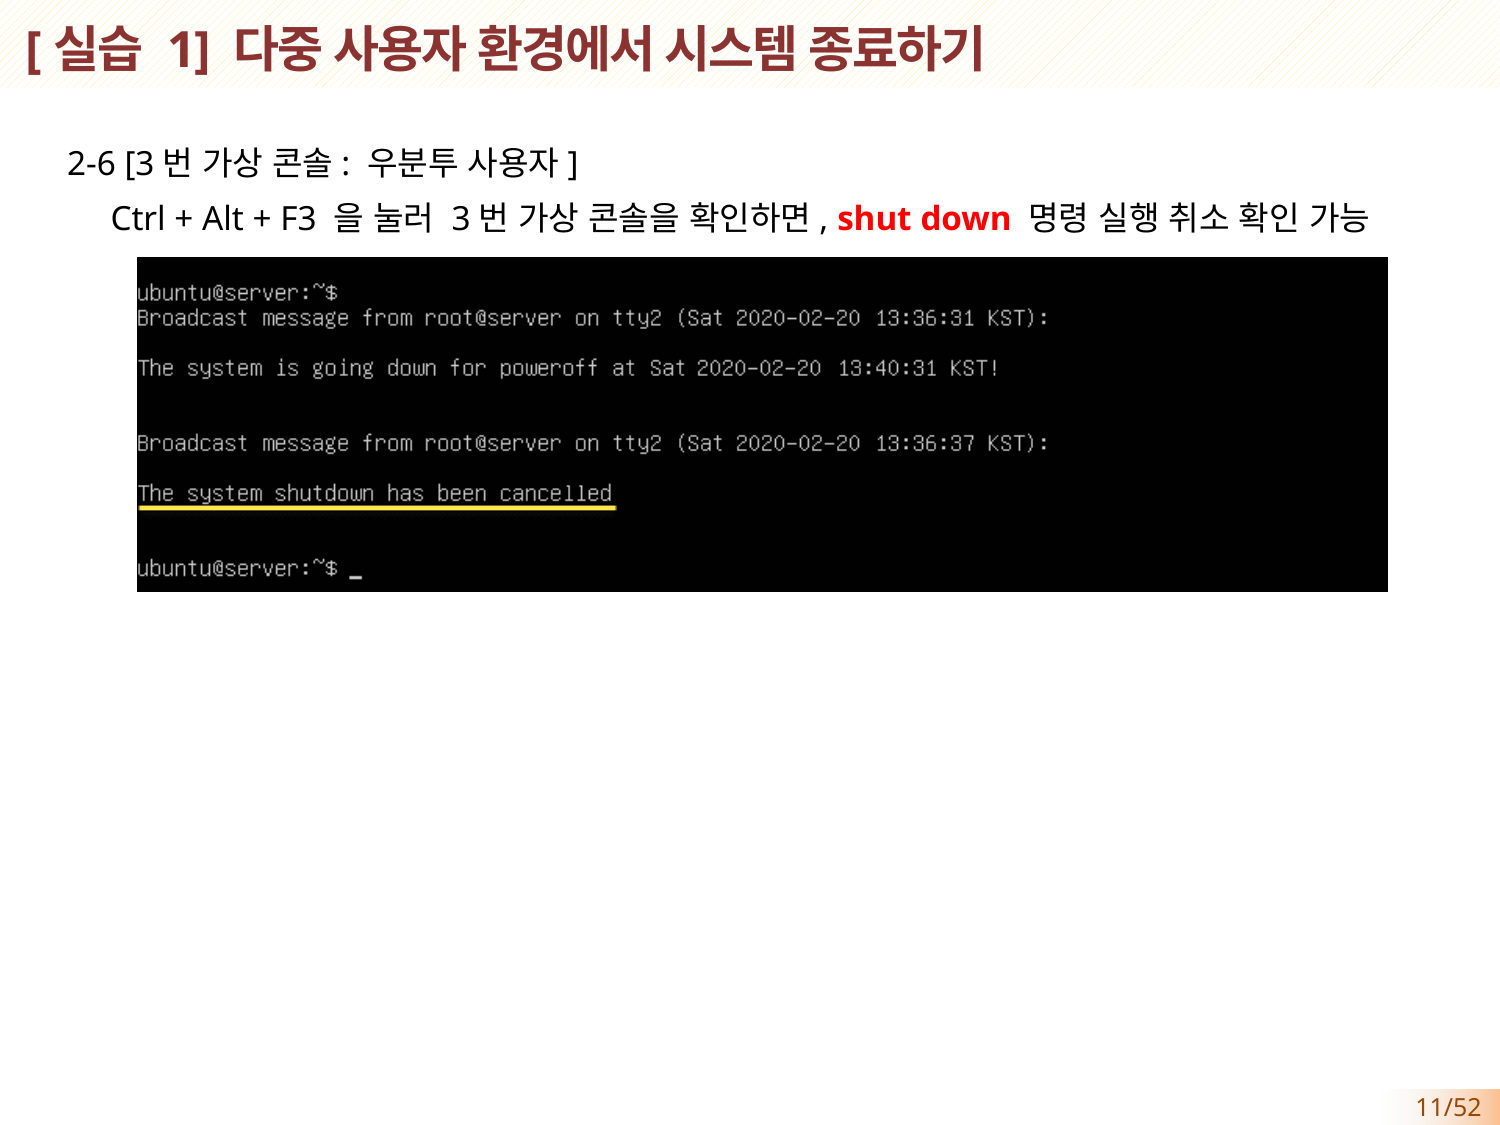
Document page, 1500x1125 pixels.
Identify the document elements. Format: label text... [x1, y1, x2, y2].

title [실습 1] 다중 사용자 환경에서 시스템 종료하기 [10, 8, 1288, 87]
list 2-6 [3번 가상 콘솔: 우분투 사용자] Ctrl + Alt + F3 을 눌러 3번 가상 콘솔을 확인하면, shut down 명령 실행 취소 확인 가능 [10, 126, 1481, 1057]
picture [136, 257, 1388, 593]
